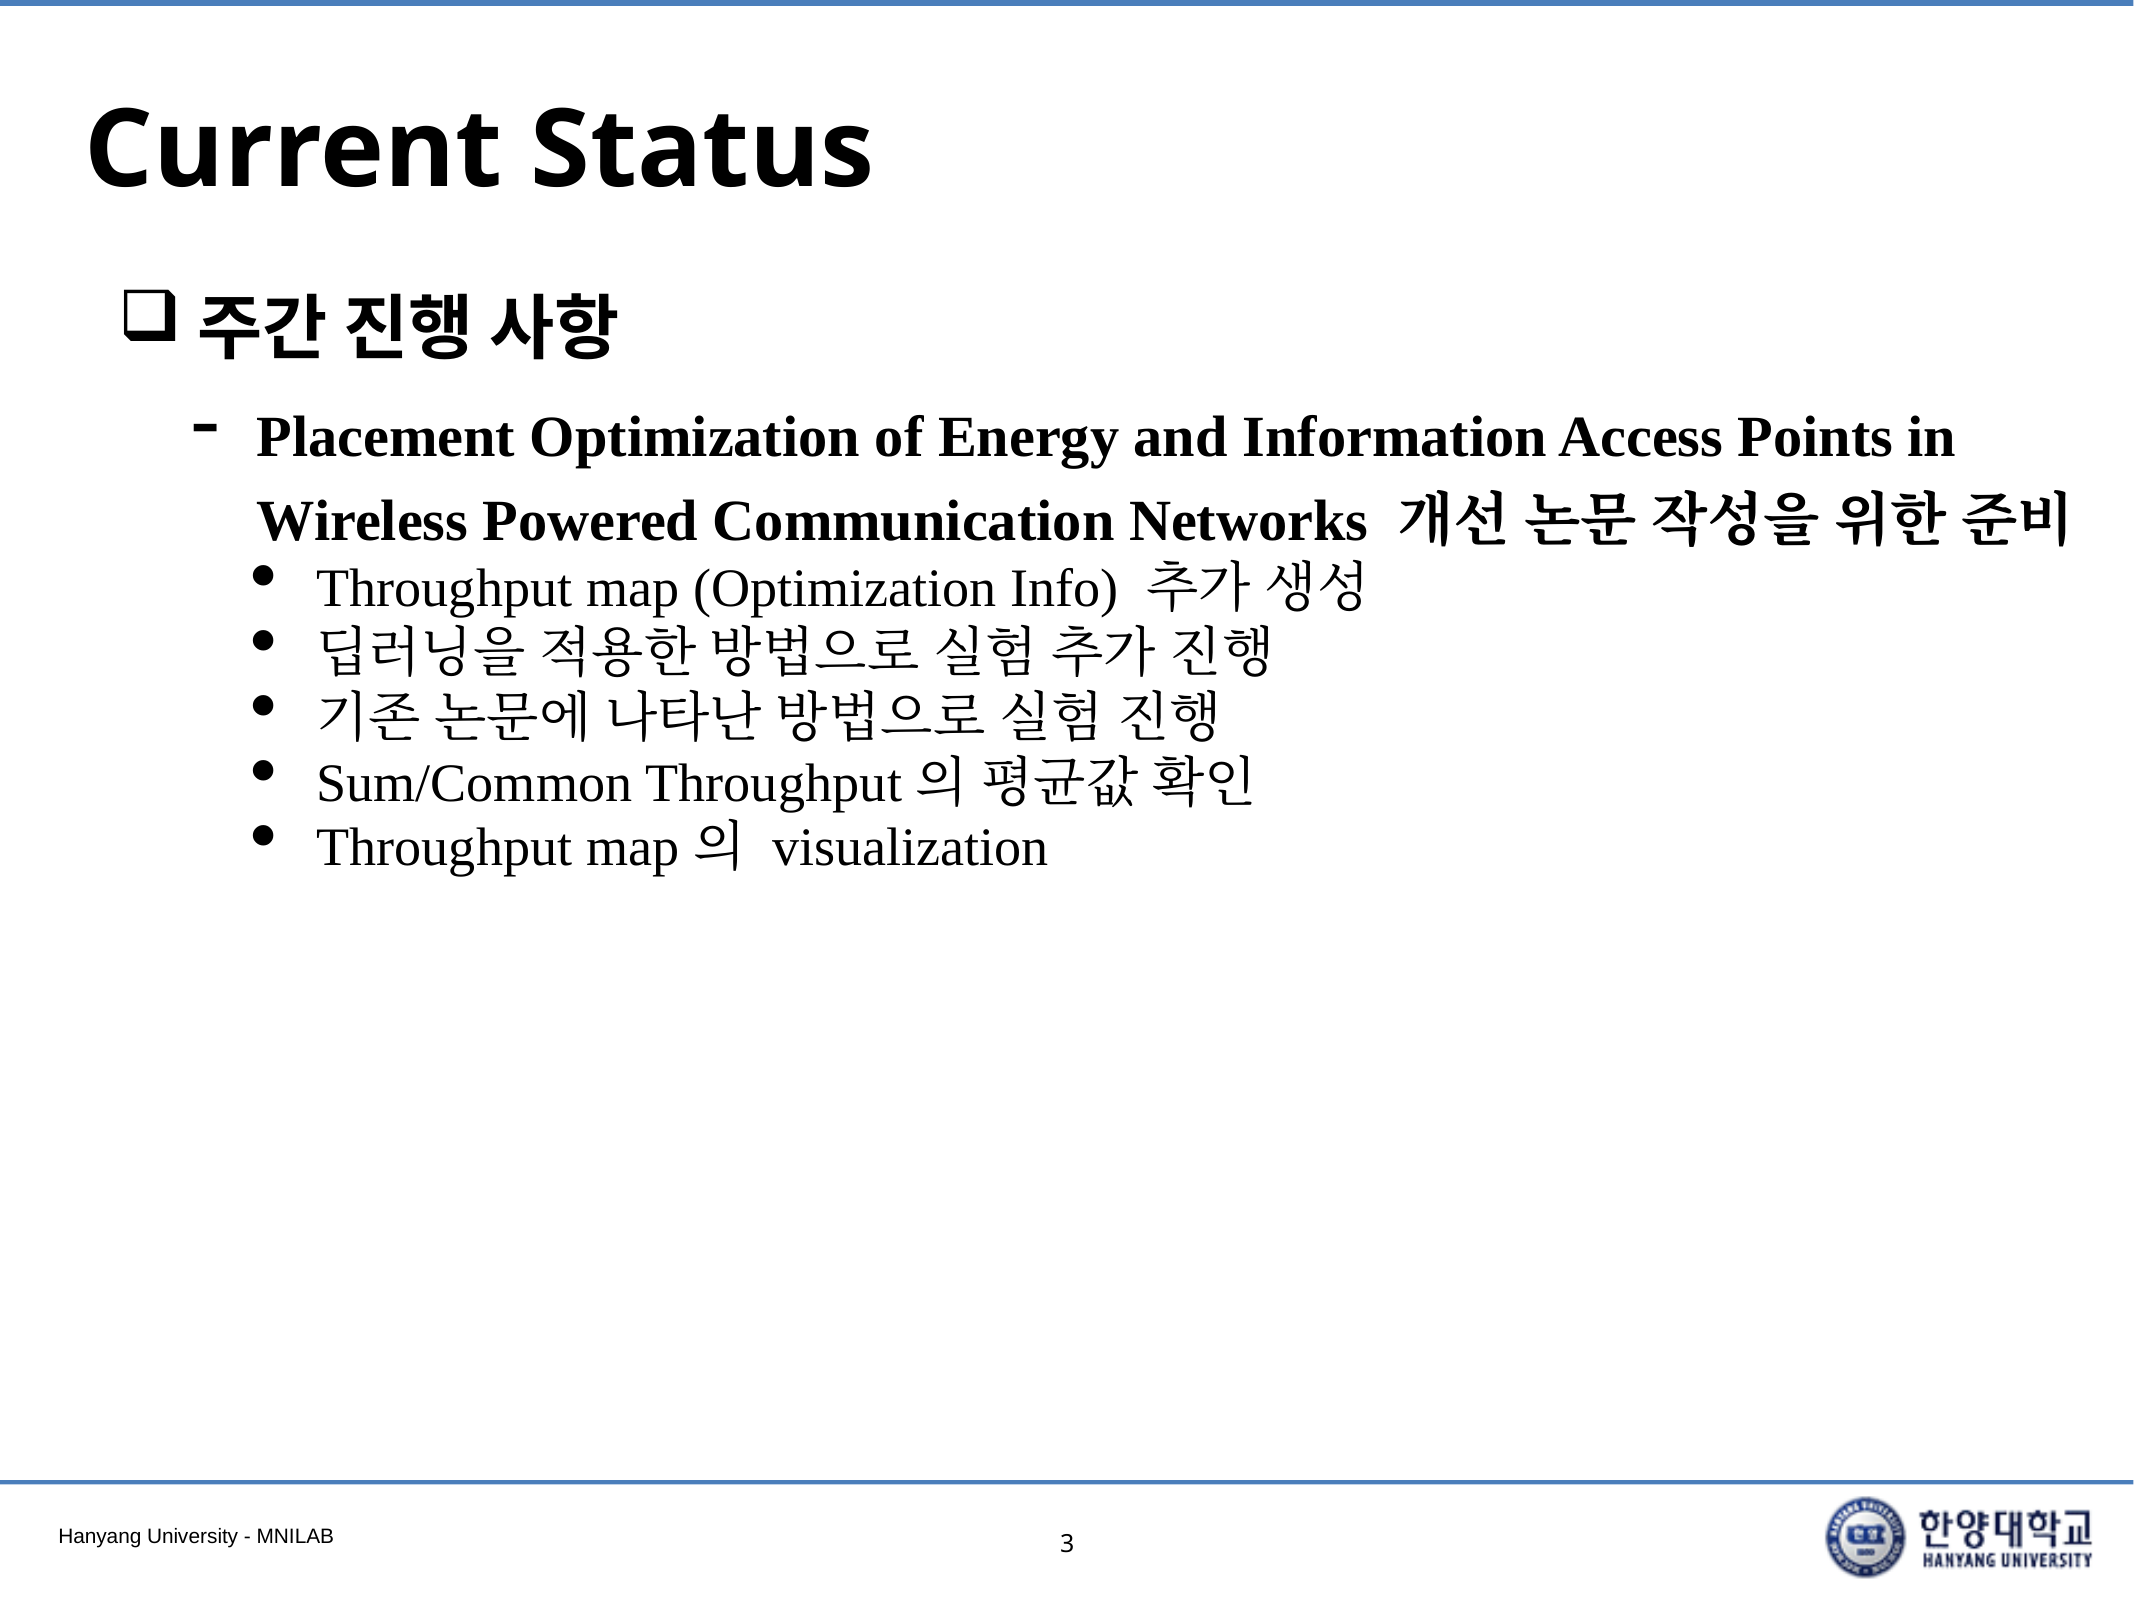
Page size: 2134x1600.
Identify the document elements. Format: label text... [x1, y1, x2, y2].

picture [1797, 1495, 2128, 1581]
slide_number 3 [1037, 1518, 1098, 1567]
title Current Status [75, 41, 2058, 245]
list 주간 진행 사항 Placement Optimization of Energy and Information Access Points in Wireless Powered Communication Networks 개선 논문 작성을 위한 준비 Throughput map (Optimization Info) 추가 생성 딥러닝을 적용한 방법으로 실험 추가 진행 기존 논문에 나타난 방법으로 실험 진행 Sum/Common Throughput의 평균값 확인 Throughput map의 visualization [109, 256, 2113, 1502]
